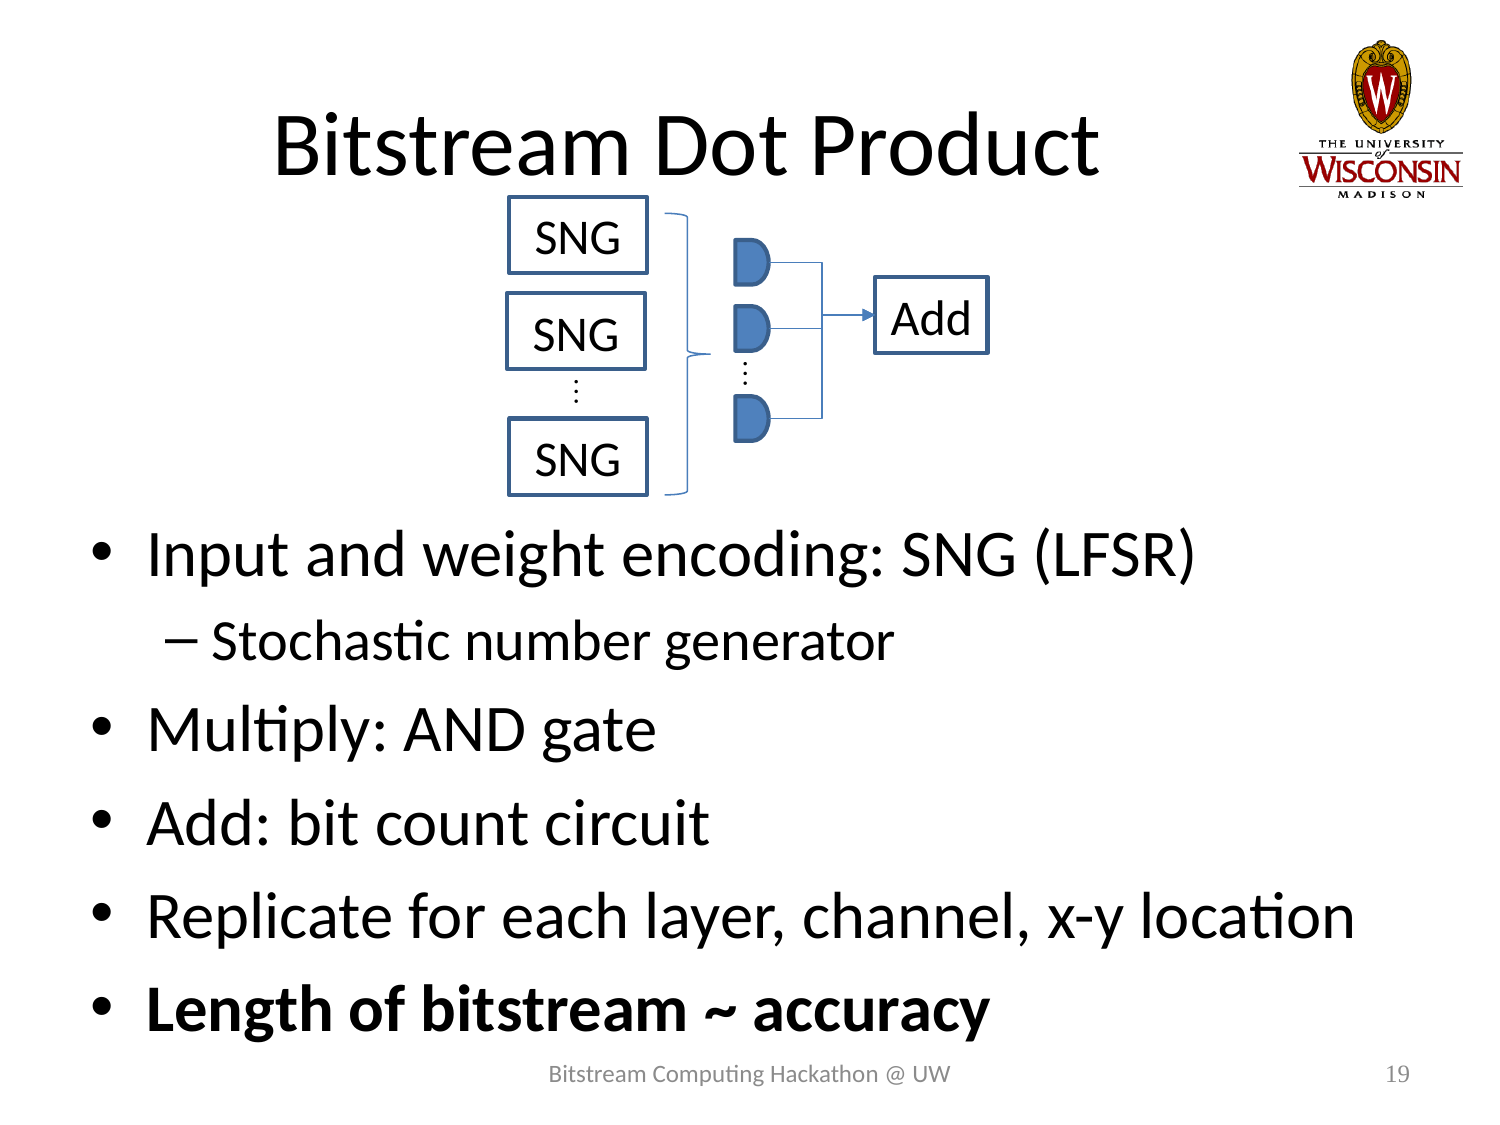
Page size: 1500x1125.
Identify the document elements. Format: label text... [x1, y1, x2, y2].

text_box SNG [505, 291, 647, 371]
text_box … [710, 344, 760, 404]
text_box Add [879, 275, 990, 355]
text_box … [541, 362, 591, 422]
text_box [768, 314, 876, 419]
picture [1299, 37, 1463, 200]
list Input and weight encoding: SNG (LFSR) Stochastic number generator Multiply: AND gate Add: bit count circuit Replicate for each layer, channel, x-y location Length of bitstream ~ accuracy [75, 502, 1425, 1047]
text_box [664, 212, 711, 496]
text_box [733, 304, 763, 351]
slide_number 19 [1250, 1042, 1425, 1103]
footer Bitstream Computing Hackathon @ UW [512, 1042, 988, 1103]
text_box [733, 237, 771, 287]
text_box [733, 396, 770, 443]
text_box SNG [507, 416, 649, 497]
text_box SNG [507, 195, 649, 275]
title Bitstream Dot Product [75, 45, 1300, 233]
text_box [768, 262, 876, 314]
